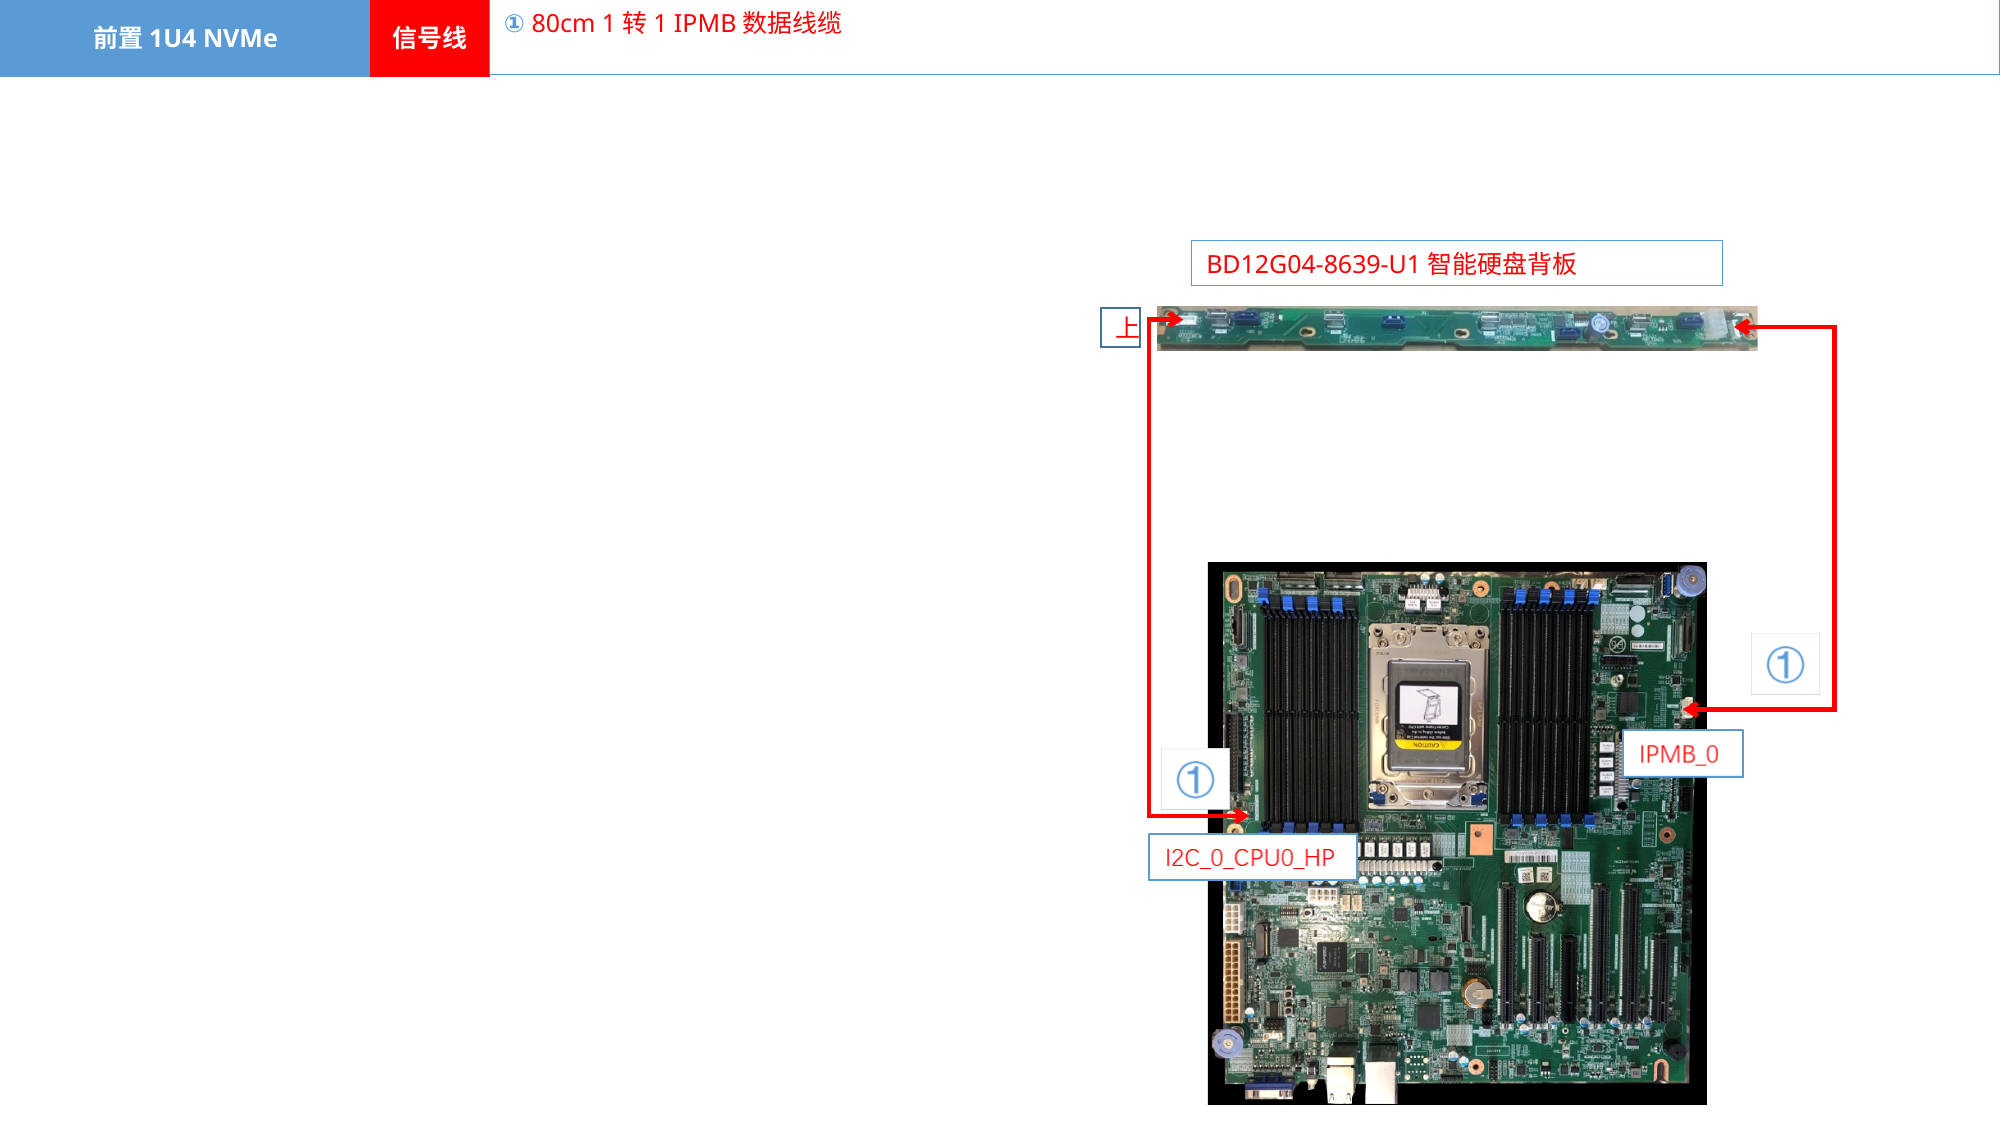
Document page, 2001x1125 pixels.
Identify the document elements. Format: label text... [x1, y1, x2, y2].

text_box 上 [1100, 307, 1141, 348]
picture [1148, 561, 1744, 1105]
picture [1742, 628, 1828, 710]
text_box [1702, 326, 1836, 711]
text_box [0, 0, 2000, 76]
text_box BD12G04-8639-U1智能硬盘背板 [1191, 240, 1723, 286]
text_box [1148, 318, 1216, 817]
picture [1156, 306, 1758, 351]
